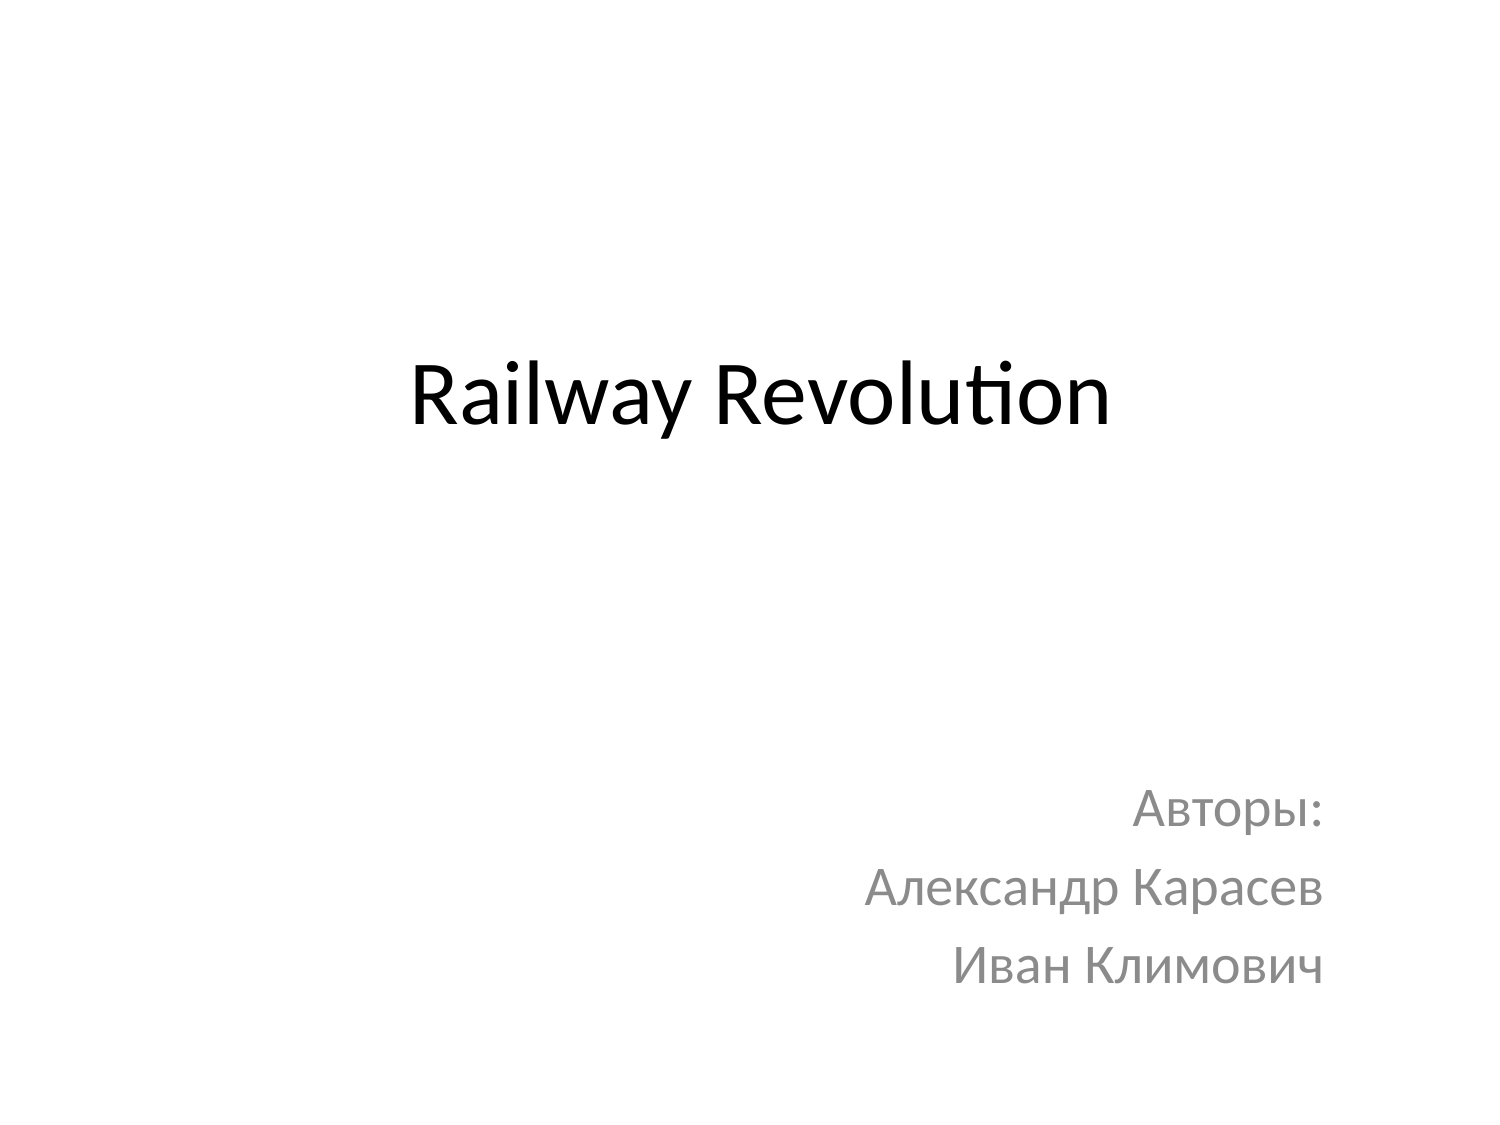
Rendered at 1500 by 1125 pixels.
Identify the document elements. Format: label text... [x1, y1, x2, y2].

subtitle Авторы: Александр Карасев Иван Климович [478, 763, 1340, 1004]
title Railway Revolution [123, 267, 1399, 509]
